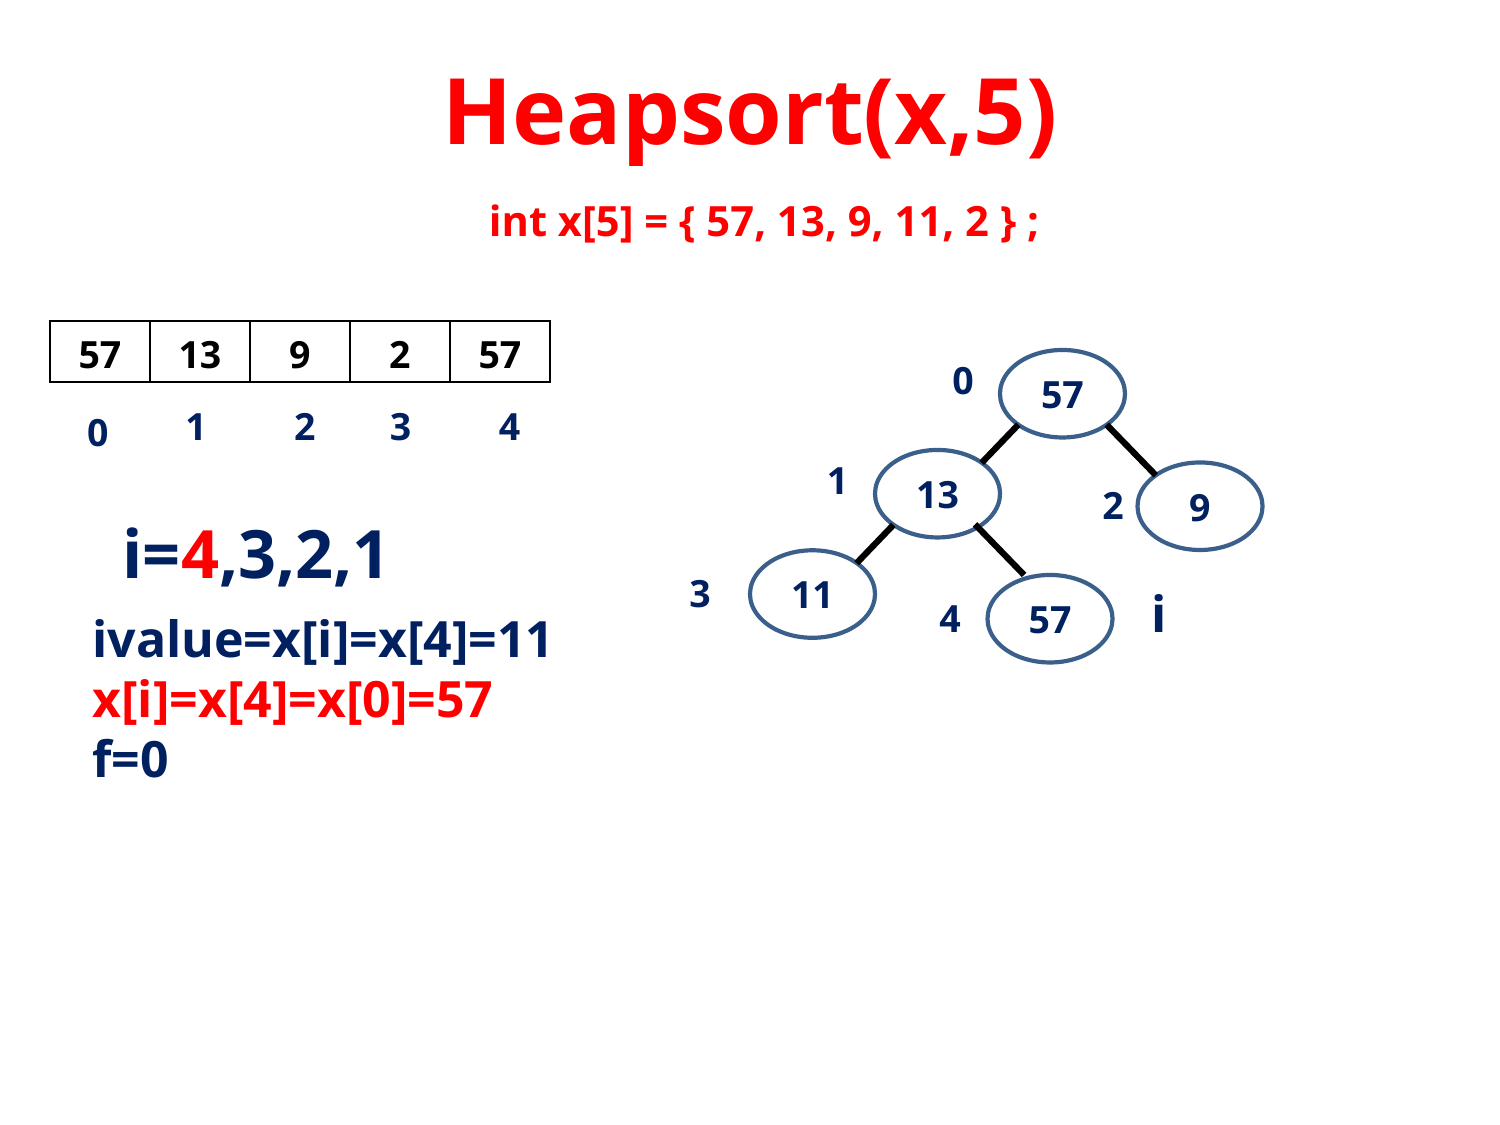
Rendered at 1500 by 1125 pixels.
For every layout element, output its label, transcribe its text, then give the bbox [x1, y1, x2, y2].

text_box 4 [924, 587, 976, 648]
text_box 3 [375, 395, 427, 456]
text_box 0 [72, 401, 124, 462]
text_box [973, 524, 1026, 575]
text_box i=4,3,2,1 [107, 504, 406, 599]
text_box 2 [1087, 474, 1139, 535]
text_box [980, 425, 1020, 463]
text_box 3 [674, 562, 726, 623]
text_box 2 [279, 395, 331, 456]
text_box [855, 525, 895, 563]
text_box i [1136, 574, 1182, 650]
text_box 1 [170, 395, 222, 456]
table_header 13 [151, 322, 249, 381]
text_box Heapsort(x,5) [74, 45, 1425, 233]
text_box 1 [812, 449, 864, 510]
text_box 9 [1139, 460, 1265, 553]
text_box 4 [484, 395, 536, 456]
text_box 0 [937, 349, 989, 410]
table_header 9 [251, 322, 349, 381]
table_header 57 [51, 322, 149, 381]
text_box ivalue=x[i]=x[4]=11 x[i]=x[4]=x[0]=57 f=0 [77, 599, 570, 795]
text_box 57 [985, 572, 1115, 665]
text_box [1105, 425, 1157, 475]
text_box 13 [872, 447, 1003, 540]
text_box int x[5] = { 57, 13, 9, 11, 2 } ; [474, 187, 1055, 303]
text_box 57 [997, 347, 1128, 440]
table_header 2 [351, 322, 449, 381]
text_box 11 [747, 548, 878, 640]
table_header 57 [451, 322, 549, 381]
